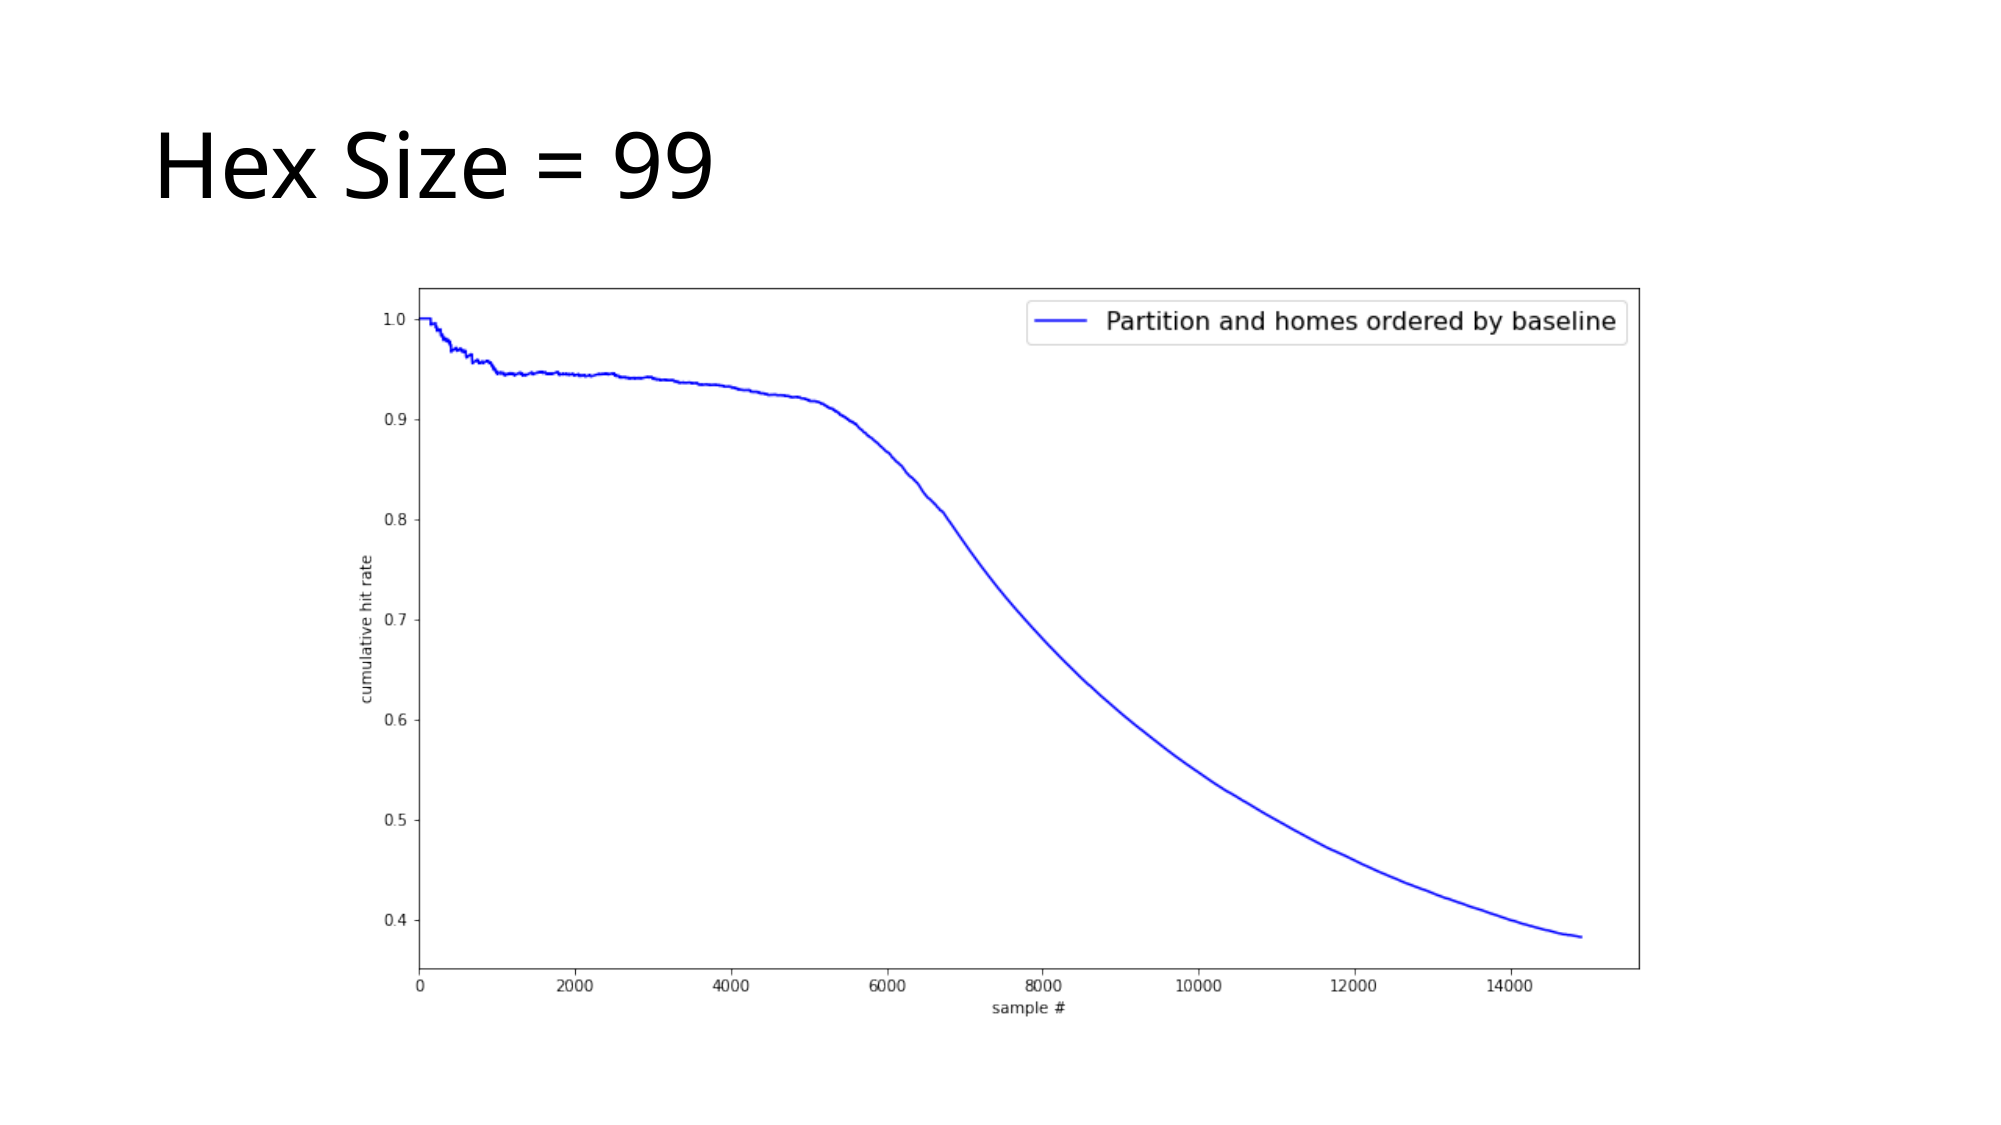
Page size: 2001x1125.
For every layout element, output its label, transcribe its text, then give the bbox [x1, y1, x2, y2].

picture [349, 277, 1650, 1028]
title Hex Size = 99 [137, 59, 1863, 278]
